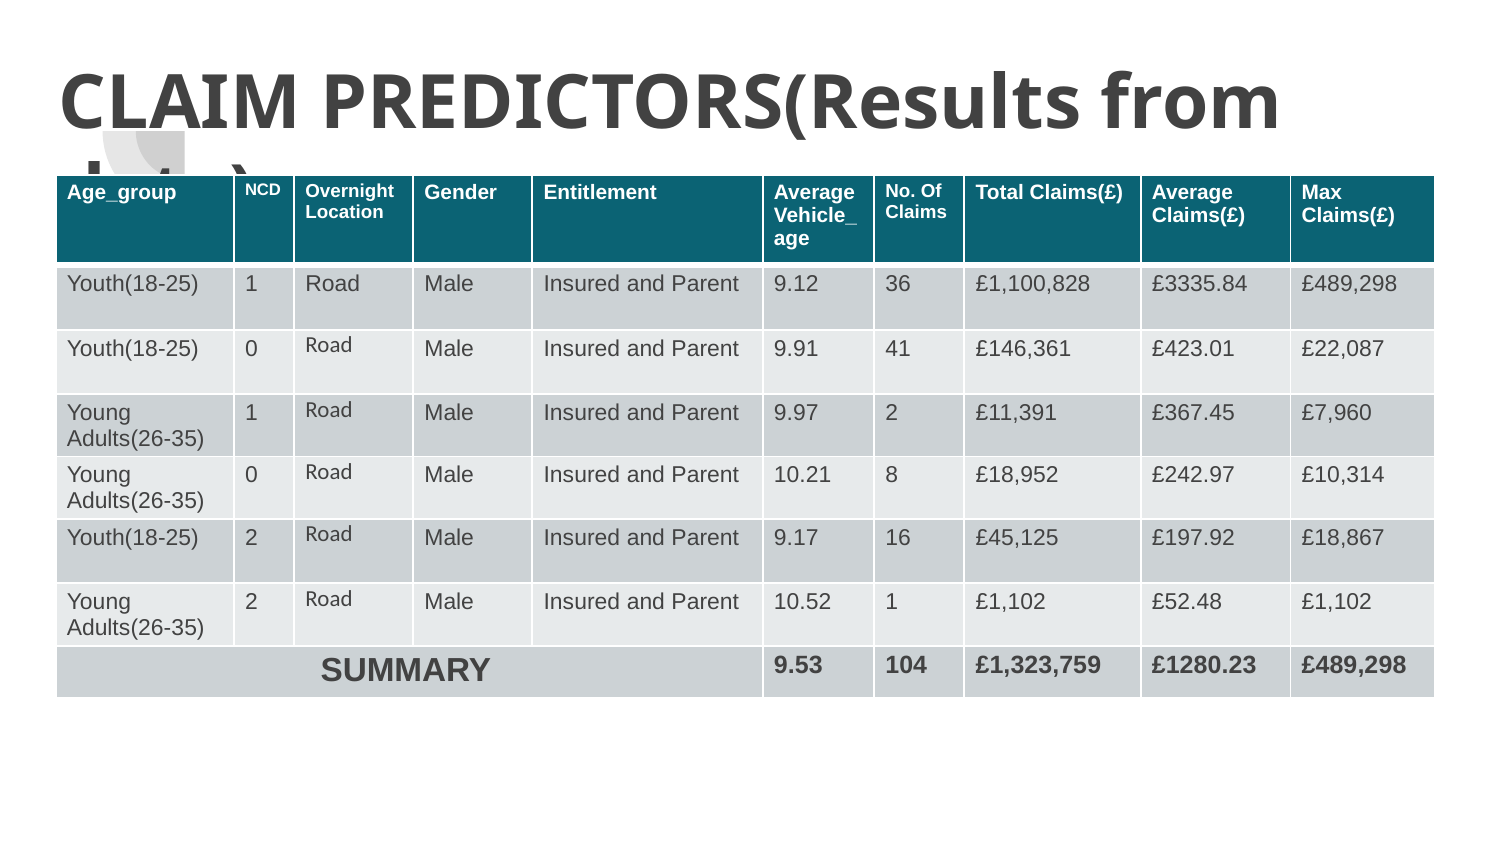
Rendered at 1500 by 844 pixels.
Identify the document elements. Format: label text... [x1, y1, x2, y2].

table_cell Insured and Parent [533, 584, 762, 645]
table_cell Male [414, 395, 531, 456]
table_cell Insured and Parent [533, 520, 762, 582]
table_cell £146,361 [965, 331, 1140, 393]
table_header No. Of Claims [875, 176, 963, 262]
table_cell 2 [875, 395, 963, 456]
table_cell Male [414, 457, 531, 518]
table_header Average Claims(£) [1142, 176, 1290, 262]
table_cell 36 [875, 268, 963, 329]
table_cell 2 [235, 520, 293, 582]
table_cell £22,087 [1291, 331, 1434, 393]
table_cell 16 [875, 520, 963, 582]
table_cell SUMMARY [57, 647, 762, 697]
table_cell 2 [235, 584, 293, 645]
table_header Age_group [57, 176, 233, 262]
table_cell 9.17 [764, 520, 873, 582]
table_cell Insured and Parent [533, 268, 762, 329]
table_cell £1,102 [1291, 584, 1434, 645]
table_cell Insured and Parent [533, 395, 762, 456]
table_cell £11,391 [965, 395, 1140, 456]
table_header Overnight Location [295, 176, 412, 262]
table_cell Male [414, 268, 531, 329]
table_cell £1,100,828 [965, 268, 1140, 329]
table_cell £10,314 [1291, 457, 1434, 518]
table_cell Road [295, 457, 412, 518]
table_cell 104 [875, 647, 963, 697]
table_cell £197.92 [1142, 520, 1290, 582]
table_cell 10.52 [764, 584, 873, 645]
table_header Gender [414, 176, 531, 262]
table_cell £489,298 [1291, 647, 1434, 697]
table_cell £367.45 [1142, 395, 1290, 456]
table_cell 41 [875, 331, 963, 393]
table_cell £3335.84 [1142, 268, 1290, 329]
table_cell 9.91 [764, 331, 873, 393]
table_cell Young Adults(26-35) [57, 584, 233, 645]
table_cell £7,960 [1291, 395, 1434, 456]
table_header Entitlement [533, 176, 762, 262]
table_cell Road [295, 395, 412, 456]
table_cell £1,323,759 [965, 647, 1140, 697]
table_cell 9.53 [764, 647, 873, 697]
table_cell Road [295, 268, 412, 329]
table_cell Male [414, 584, 531, 645]
table_cell Road [295, 331, 412, 393]
table_cell 9.12 [764, 268, 873, 329]
table_header Total Claims(£) [965, 176, 1140, 262]
table_cell 10.21 [764, 457, 873, 518]
table_cell £18,952 [965, 457, 1140, 518]
table_cell Male [414, 331, 531, 393]
table_header Max Claims(£) [1291, 176, 1434, 262]
table_cell £1,102 [965, 584, 1140, 645]
table_cell Road [295, 584, 412, 645]
table_cell 1 [235, 268, 293, 329]
table_cell Male [414, 520, 531, 582]
table_cell £489,298 [1291, 268, 1434, 329]
table_header Average Vehicle_age [764, 176, 873, 262]
table_cell Youth(18-25) [57, 331, 233, 393]
table_cell 0 [235, 457, 293, 518]
table_cell £242.97 [1142, 457, 1290, 518]
table_cell Youth(18-25) [57, 520, 233, 582]
table_cell 1 [875, 584, 963, 645]
table_cell 0 [235, 331, 293, 393]
table_cell £1280.23 [1142, 647, 1290, 697]
table_cell Insured and Parent [533, 331, 762, 393]
table_cell Insured and Parent [533, 457, 762, 518]
title CLAIM PREDICTORS(Results from data) [43, 38, 1485, 135]
table_cell 9.97 [764, 395, 873, 456]
table_cell 8 [875, 457, 963, 518]
table_cell Road [295, 520, 412, 582]
table_cell £423.01 [1142, 331, 1290, 393]
table_cell Young Adults(26-35) [57, 457, 233, 518]
table_header NCD [235, 176, 293, 262]
table_cell £52.48 [1142, 584, 1290, 645]
table_cell 1 [235, 395, 293, 456]
table_cell £18,867 [1291, 520, 1434, 582]
table_cell Young Adults(26-35) [57, 395, 233, 456]
table_cell £45,125 [965, 520, 1140, 582]
table_cell Youth(18-25) [57, 268, 233, 329]
